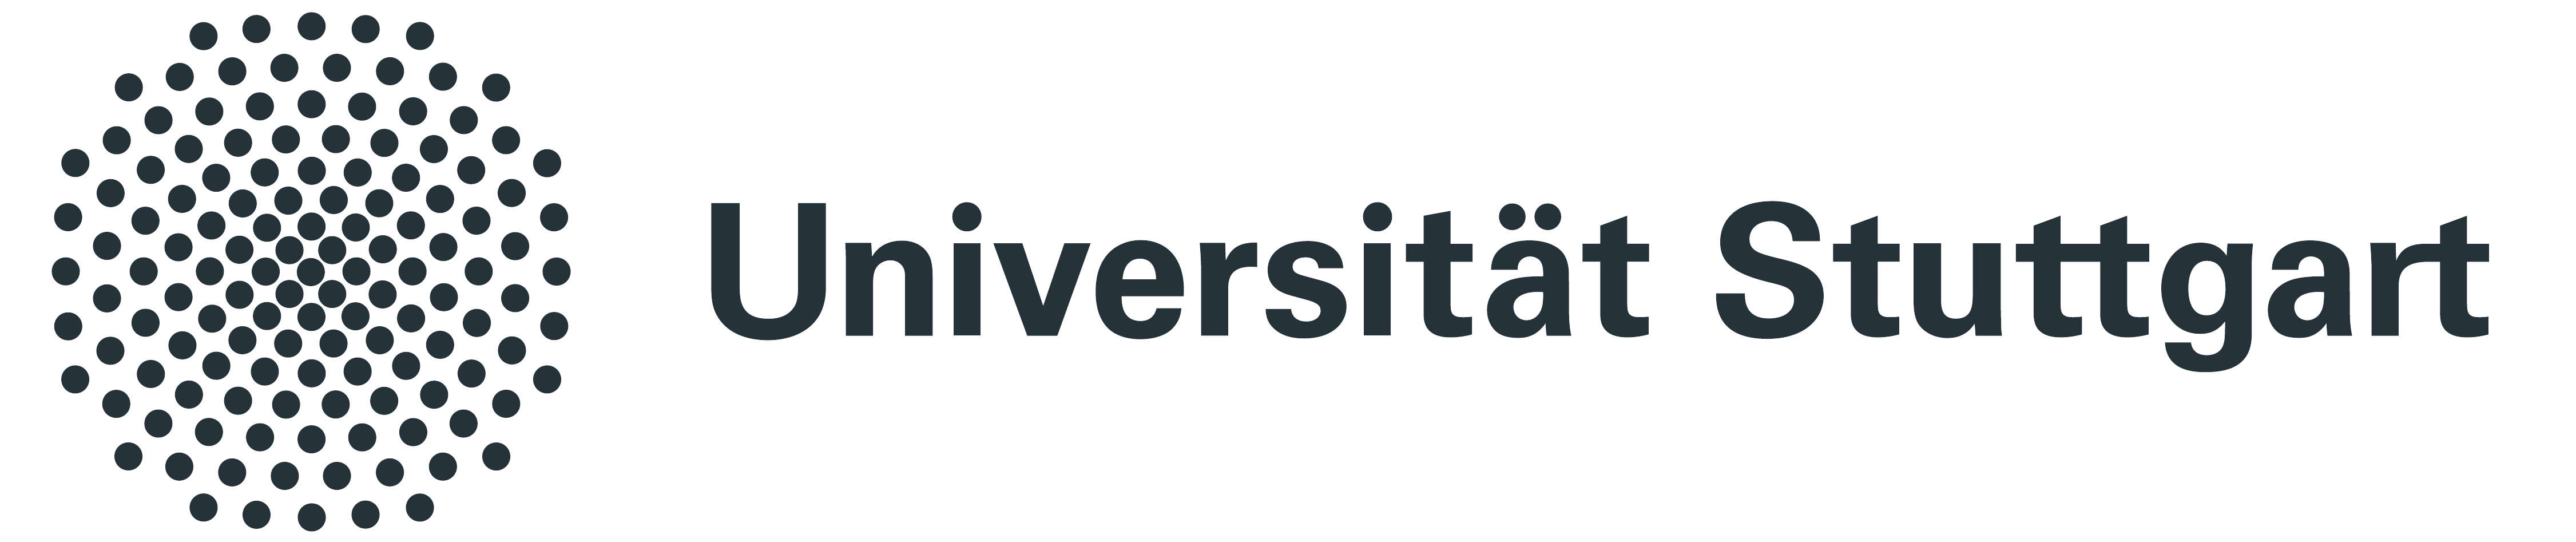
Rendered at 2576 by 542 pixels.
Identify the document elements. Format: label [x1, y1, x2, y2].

text_box [51, 12, 2489, 532]
